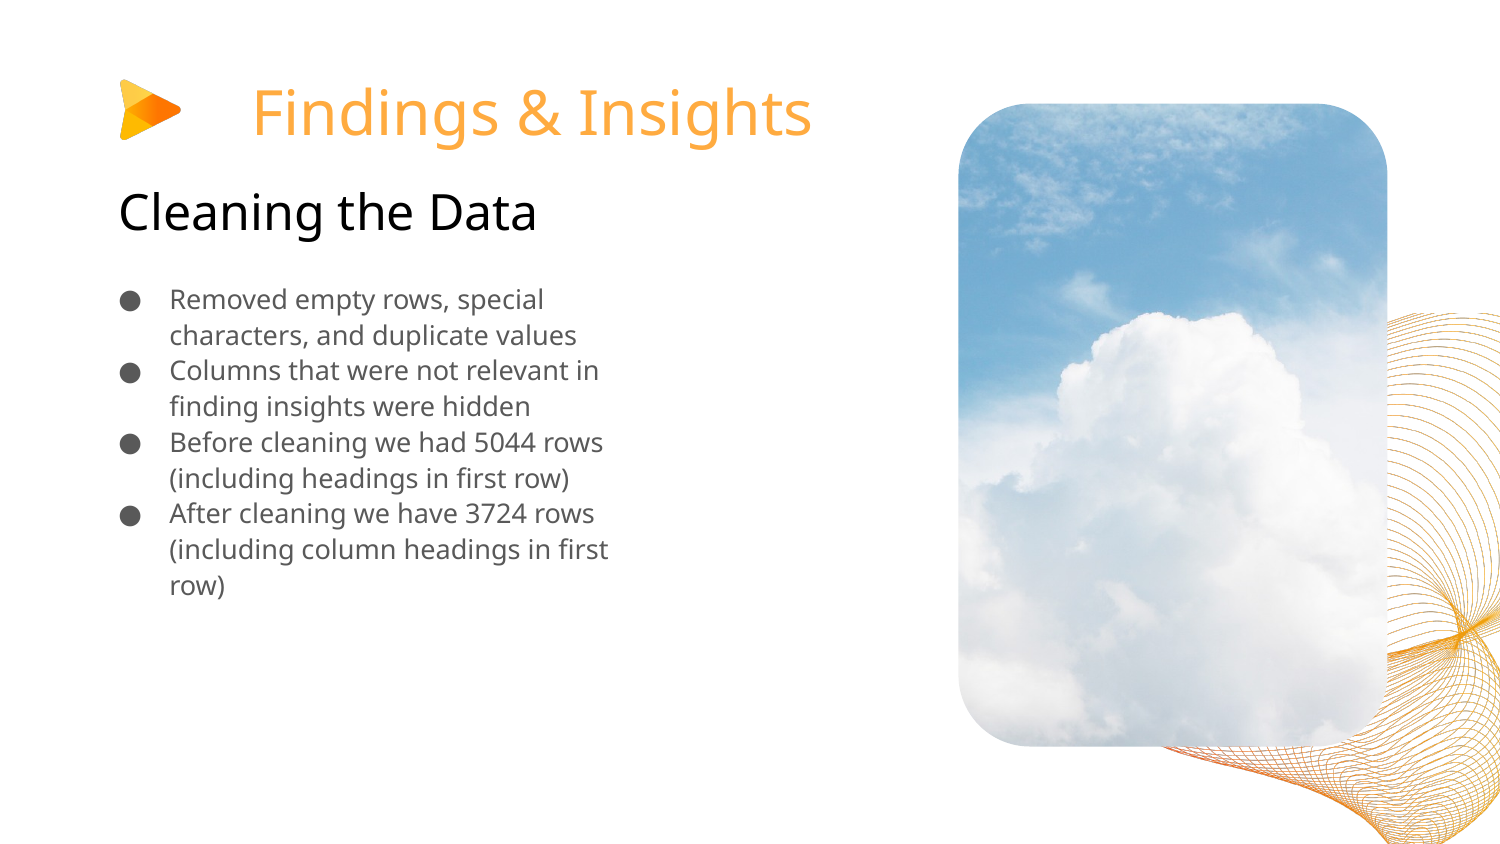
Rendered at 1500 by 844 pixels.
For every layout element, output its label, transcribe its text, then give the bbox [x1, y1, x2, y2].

text_box Findings & Insights [236, 57, 1237, 163]
picture [958, 103, 1500, 844]
subtitle Removed empty rows, special characters, and duplicate values Columns that were not relevant in finding insights were hidden Before cleaning we had 5044 rows (including headings in first row) After cleaning we have 3724 rows (including column headings in first row) [79, 264, 671, 587]
title Cleaning the Data [103, 151, 932, 271]
picture [119, 78, 181, 140]
